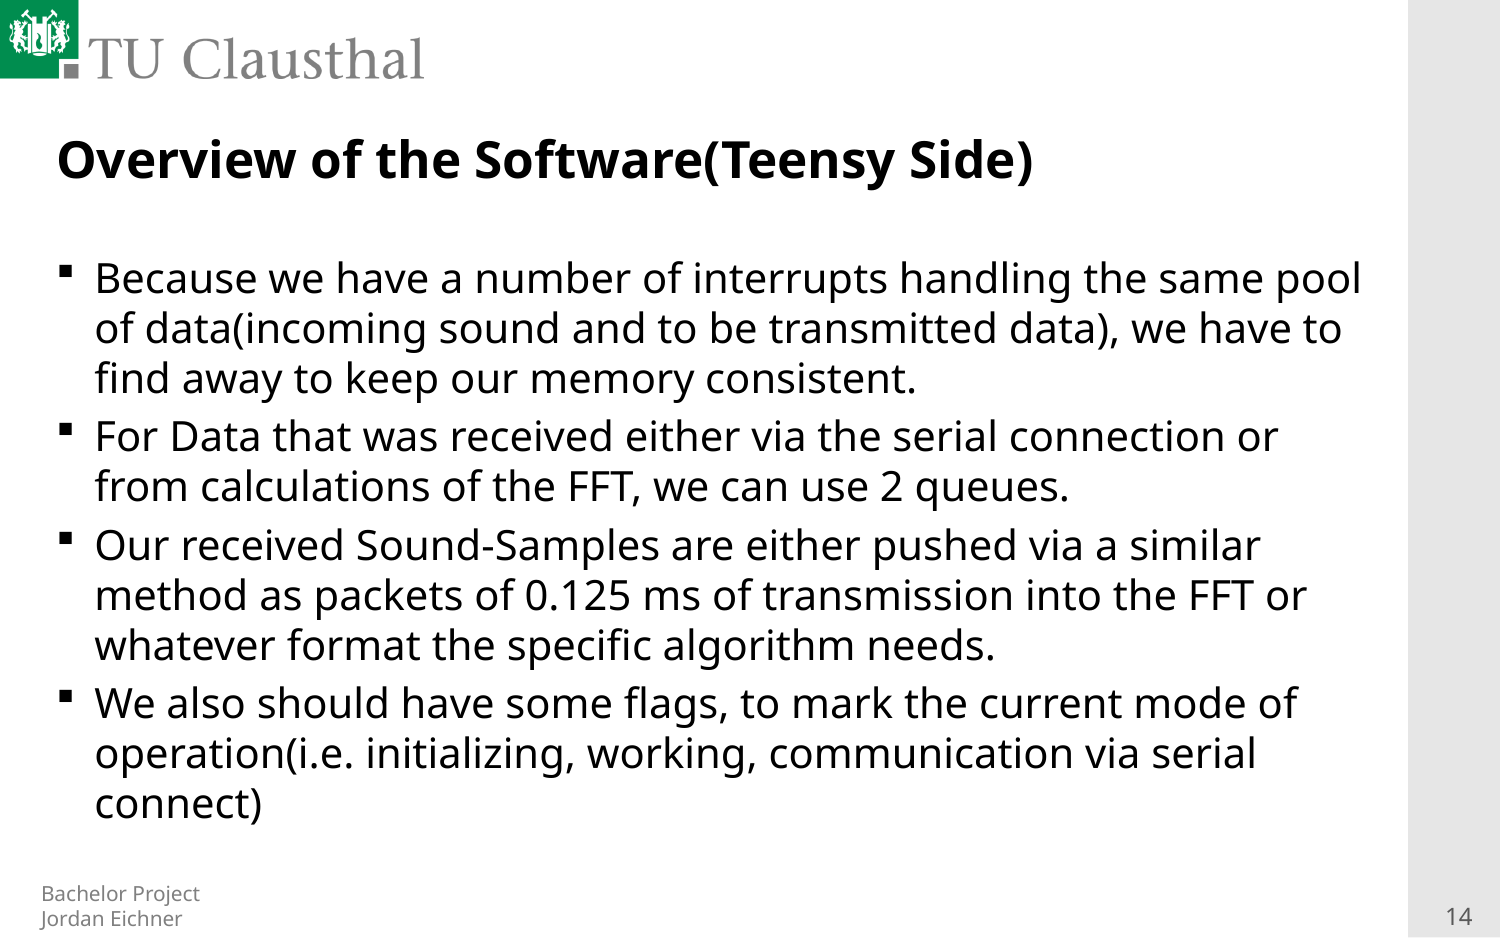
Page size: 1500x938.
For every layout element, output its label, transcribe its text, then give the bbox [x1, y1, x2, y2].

picture [0, 0, 424, 79]
title Overview of the Software(Teensy Side) [41, 120, 1388, 198]
list Because we have a number of interrupts handling the same pool of data(incoming sound and to be transmitted data), we have to find away to keep our memory consistent. For Data that was received either via the serial connection or from calculations of the FFT, we can use 2 queues. Our received Sound-Samples are either pushed via a similar method as packets of 0.125 ms of transmission into the FFT or whatever format the specific algorithm needs. We also should have some flags, to mark the current mode of operation(i.e. initializing, working, communication via serial connect) [41, 244, 1388, 871]
